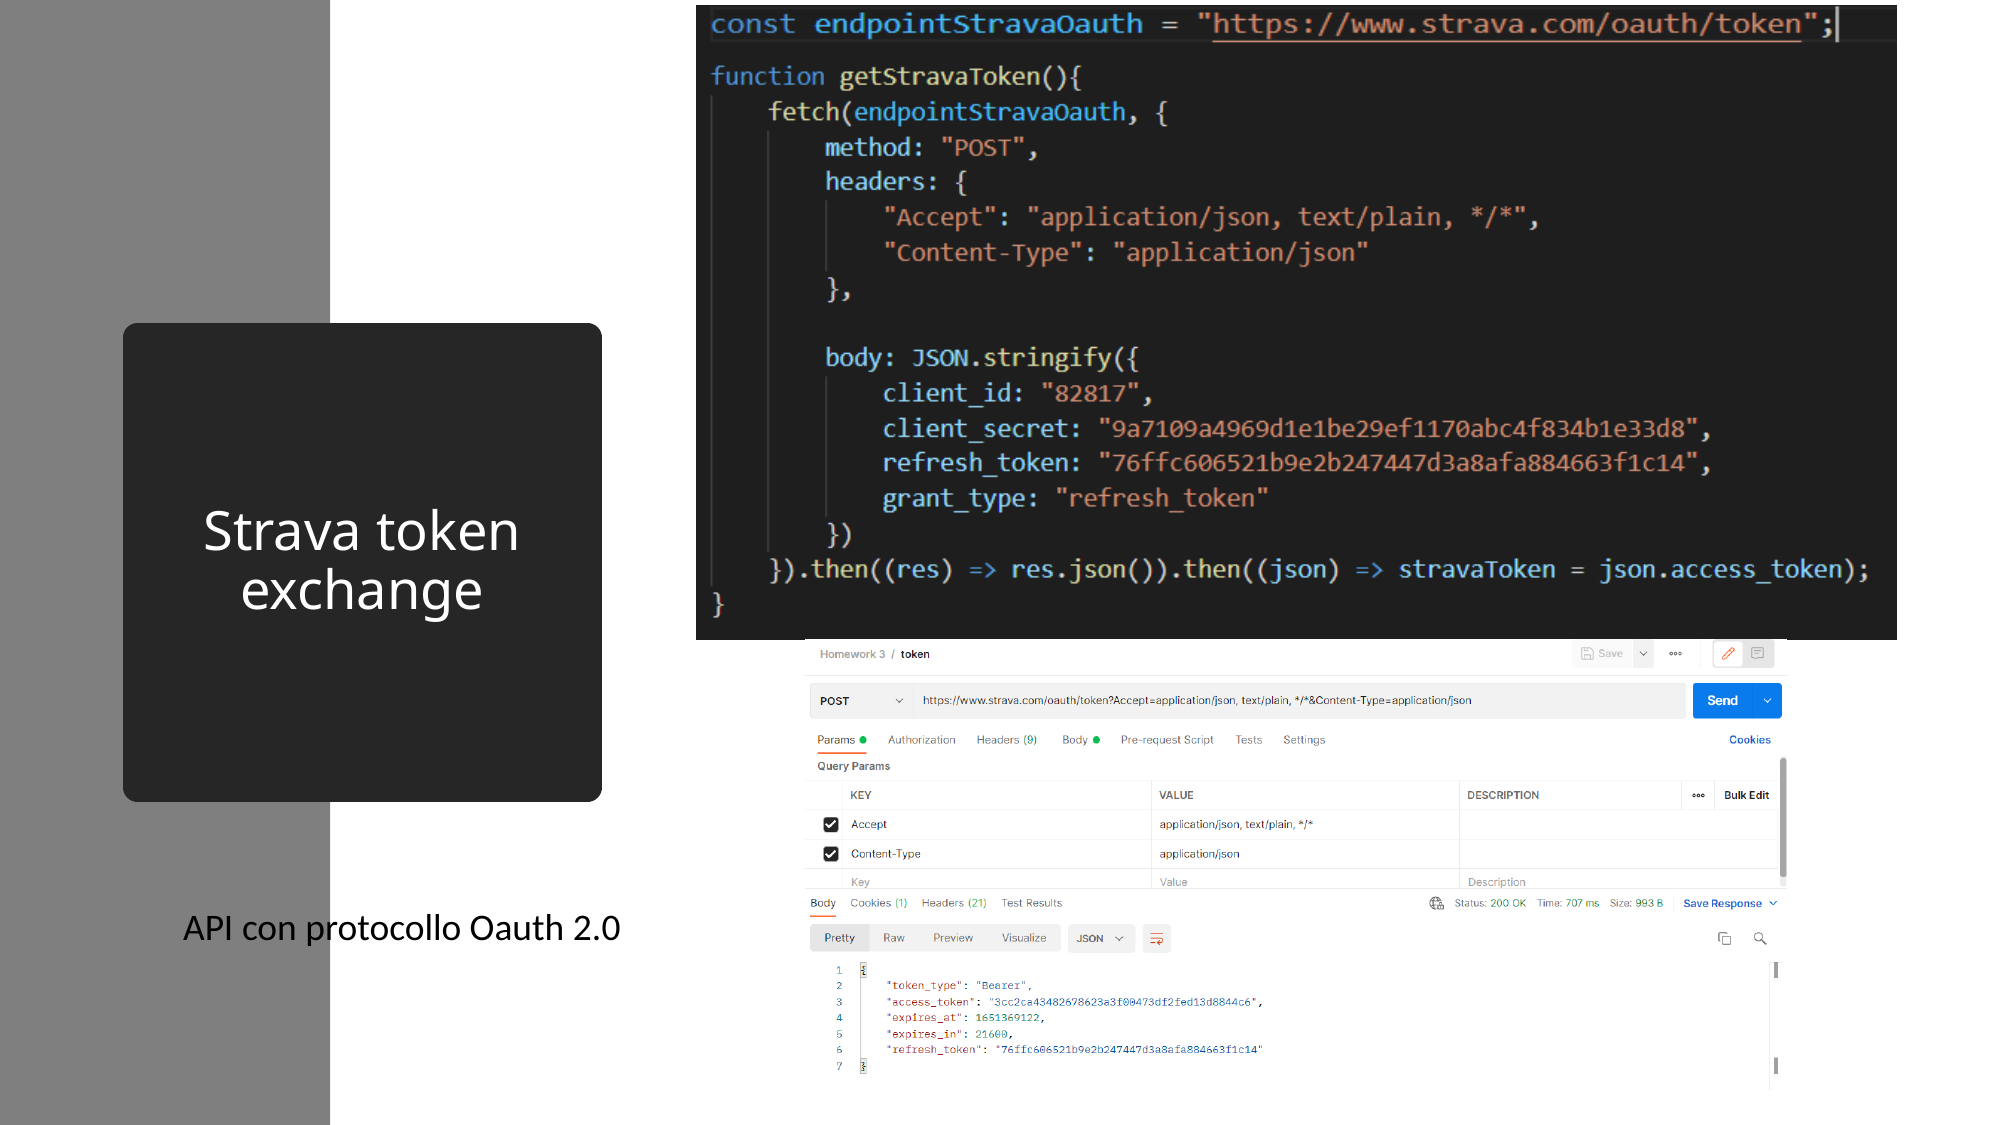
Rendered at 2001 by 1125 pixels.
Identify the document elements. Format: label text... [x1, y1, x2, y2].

text_box [0, 0, 331, 1125]
text_box API con protocollo Oauth 2.0 [168, 895, 636, 956]
title Strava token exchange [137, 337, 588, 788]
picture [696, 5, 1897, 1090]
